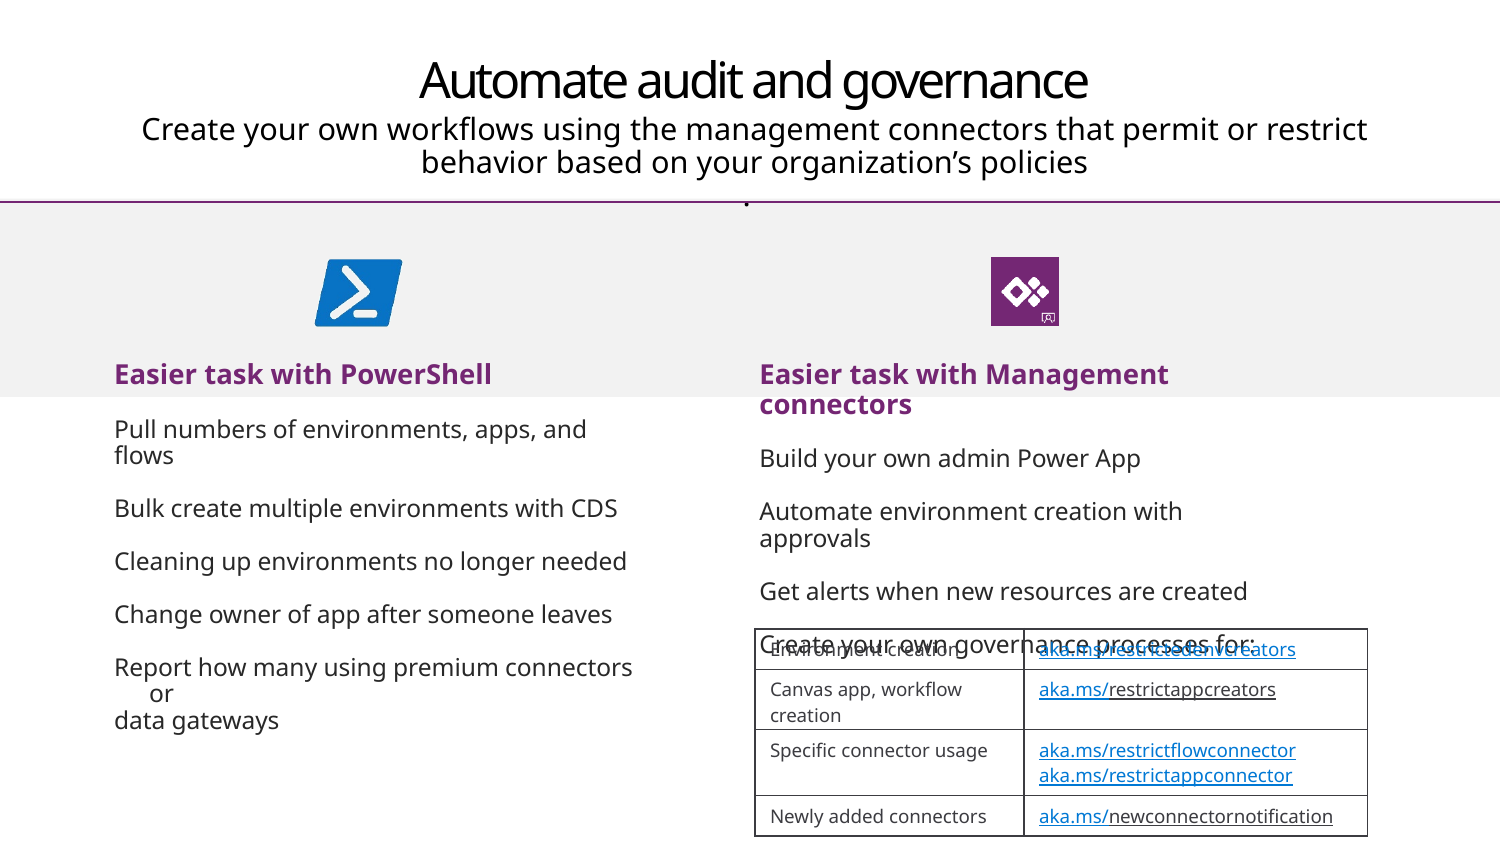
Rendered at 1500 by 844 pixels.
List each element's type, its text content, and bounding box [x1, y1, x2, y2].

text_box Easier task with PowerShell Pull numbers of environments, apps, and flows Bulk create multiple environments with CDS Cleaning up environments no longer needed Change owner of app after someone leaves Report how many using premium connectors or data gateways [114, 360, 646, 735]
picture [990, 257, 1060, 326]
table_cell aka.ms/restrictappcreators [1025, 670, 1367, 729]
picture [292, 248, 423, 335]
table_cell Specific connector usage [756, 730, 1023, 795]
table_cell Newly added connectors [756, 796, 1023, 835]
table_cell Canvas app, workflow creation [756, 670, 1023, 729]
table_header Environment creation [756, 630, 1023, 669]
table_header aka.ms/restrictedenvcreators [1025, 630, 1367, 669]
text_box [0, 203, 1500, 398]
text_box Easier task with Management connectors Build your own admin Power App Automate environment creation with approvals Get alerts when new resources are created Create your own governance processes for: [759, 360, 1291, 628]
text_box Automate audit and governance [82, 35, 1427, 113]
text_box Create your own workflows using the management connectors that permit or restrict behavior based on your organization’s policies . [82, 203, 1427, 214]
table_cell aka.ms/restrictflowconnector aka.ms/restrictappconnector [1025, 730, 1367, 795]
table_cell aka.ms/newconnectornotification [1025, 796, 1367, 835]
text_box Create your own workflows using the management connectors that permit or restrict behavior based on your organization’s policies . [82, 113, 1427, 201]
